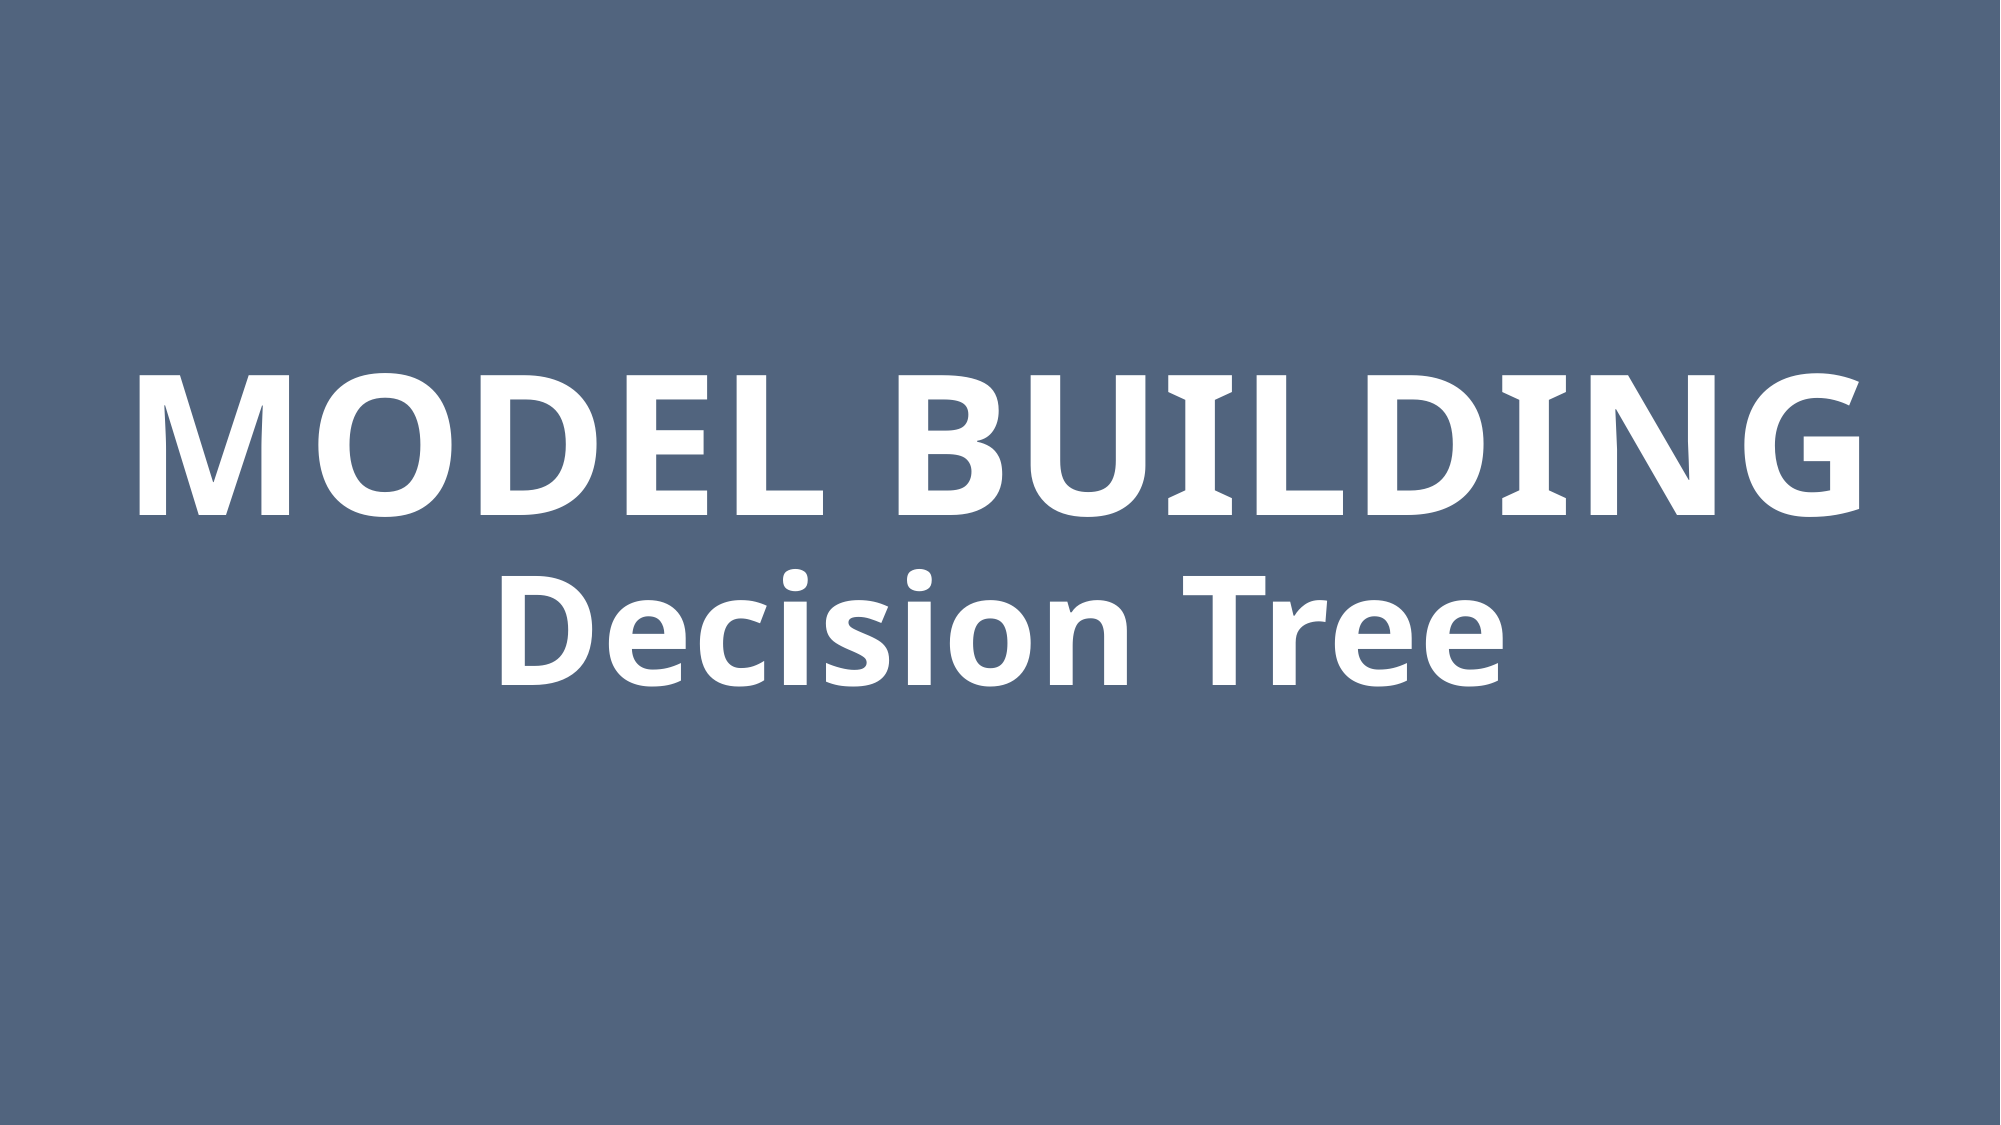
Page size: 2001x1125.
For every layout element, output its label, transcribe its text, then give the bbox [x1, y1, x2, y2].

title MODEL BUILDING Decision Tree [120, 349, 1880, 776]
